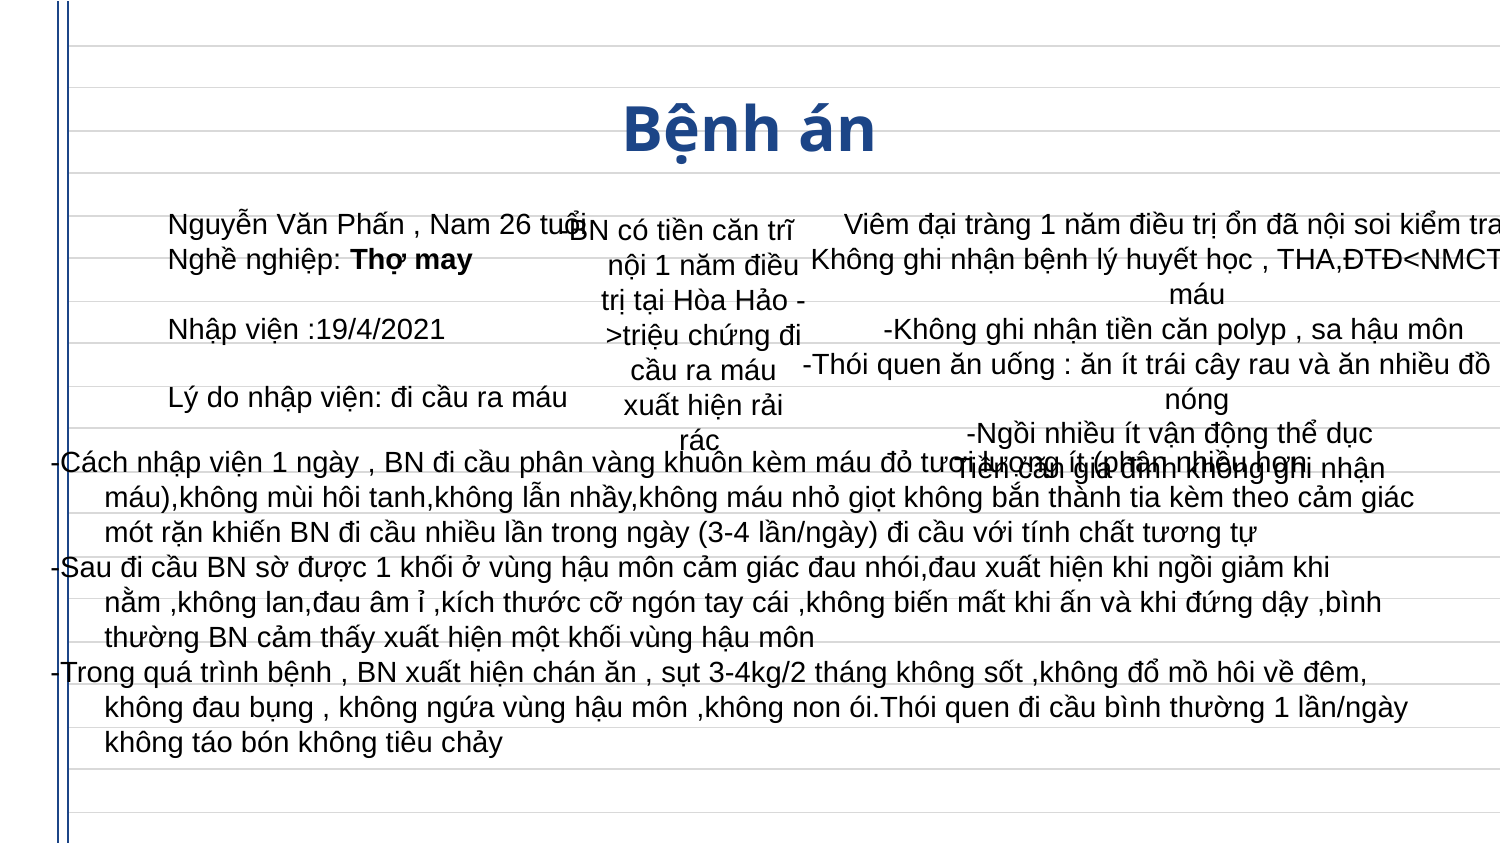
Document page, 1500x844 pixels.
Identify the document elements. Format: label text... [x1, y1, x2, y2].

subtitle -BN có tiền căn trĩ nội 1 năm điều trị tại Hòa Hảo ->triệu chứng đi cầu ra máu xuất hiện rải rác [510, 196, 823, 291]
title Bệnh án [118, 88, 1382, 183]
subtitle Lý do nhập viện: đi cầu ra máu [131, 363, 783, 428]
subtitle -Cách nhập viện 1 ngày , BN đi cầu phân vàng khuôn kèm máu đỏ tươi lượng ít (phân nhiều hơn máu),không mùi hôi tanh,không lẫn nhầy,không máu nhỏ giọt không bắn thành tia kèm theo cảm giác mót rặn khiến BN đi cầu nhiều lần trong ngày (3-4 lần/ngày) đi cầu với tính chất tương tự -Sau đi cầu BN sờ được 1 khối ở vùng hậu môn cảm giác đau nhói,đau xuất hiện khi ngồi giảm khi nằm ,không lan,đau âm ỉ ,kích thước cỡ ngón tay cái ,không biến mất khi ấn và khi đứng dậy ,bình thường BN cảm thấy xuất hiện một khối vùng hậu môn -Trong quá trình bệnh , BN xuất hiện chán ăn , sụt 3-4kg/2 tháng không sốt ,không đổ mồ hôi về đêm, không đau bụng , không ngứa vùng hậu môn ,không non ói.Thói quen đi cầu bình thường 1 lần/ngày không táo bón không tiêu chảy [14, 428, 1457, 686]
subtitle Nguyễn Văn Phấn , Nam 26 tuổi Nghề nghiệp: Thợ may Nhập viện :19/4/2021 [131, 190, 682, 325]
subtitle Viêm đại tràng 1 năm điều trị ổn đã nội soi kiểm tra Không ghi nhận bệnh lý huyết học , THA,ĐTĐ<NMCT, ỡ máu -Không ghi nhận tiền căn polyp , sa hậu môn -Thói quen ăn uống : ăn ít trái cây rau và ăn nhiều đồ cay nóng -Ngồi nhiều ít vận động thể dục Tiền căn gia đình không ghi nhận [753, 190, 1500, 540]
